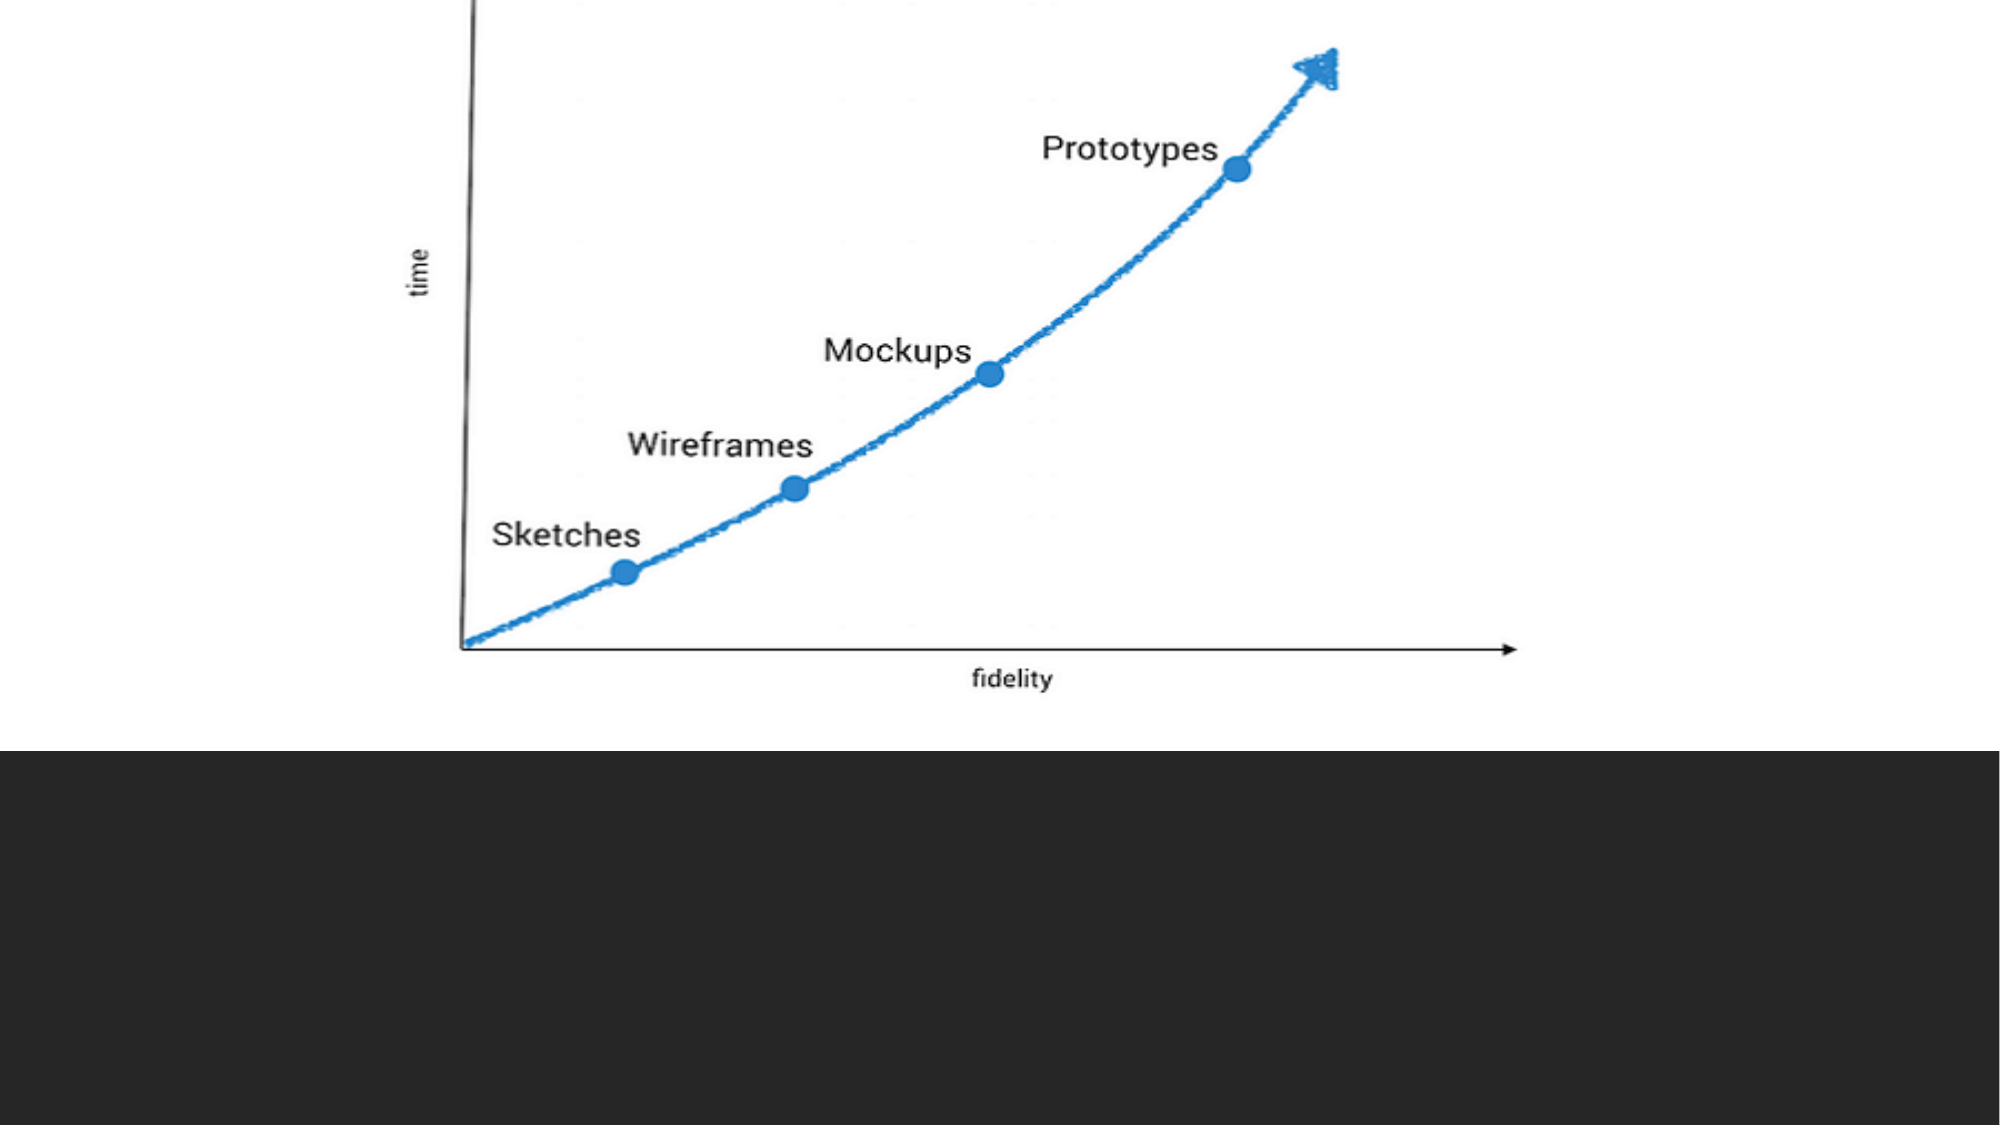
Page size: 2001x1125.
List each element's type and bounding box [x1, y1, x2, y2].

picture [0, 0, 2000, 733]
